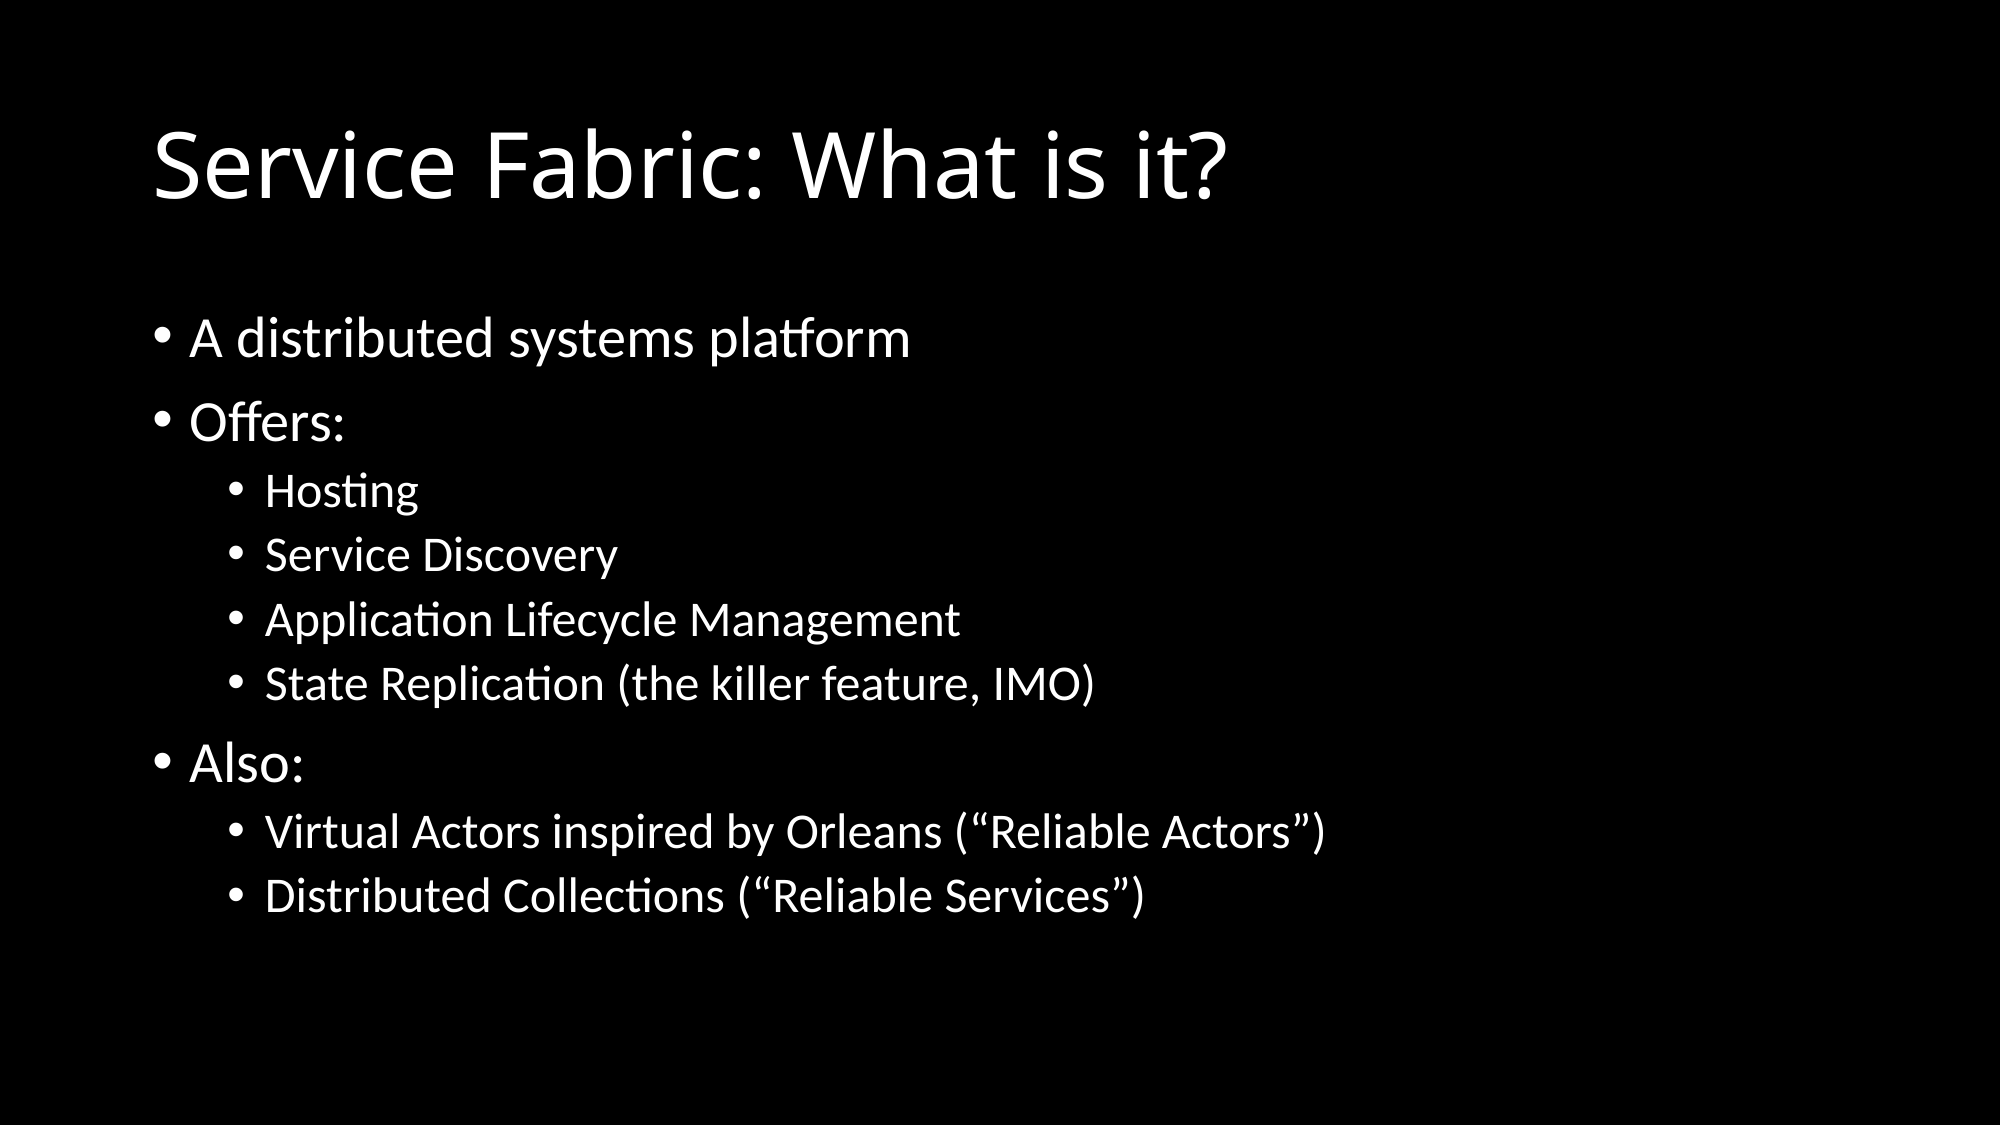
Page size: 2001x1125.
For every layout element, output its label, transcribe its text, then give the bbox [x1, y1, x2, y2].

list A distributed systems platform Offers: Hosting Service Discovery Application Lifecycle Management State Replication (the killer feature, IMO) Also: Virtual Actors inspired by Orleans (“Reliable Actors”) Distributed Collections (“Reliable Services”) [137, 299, 1863, 1014]
title Service Fabric: What is it? [137, 59, 1863, 278]
